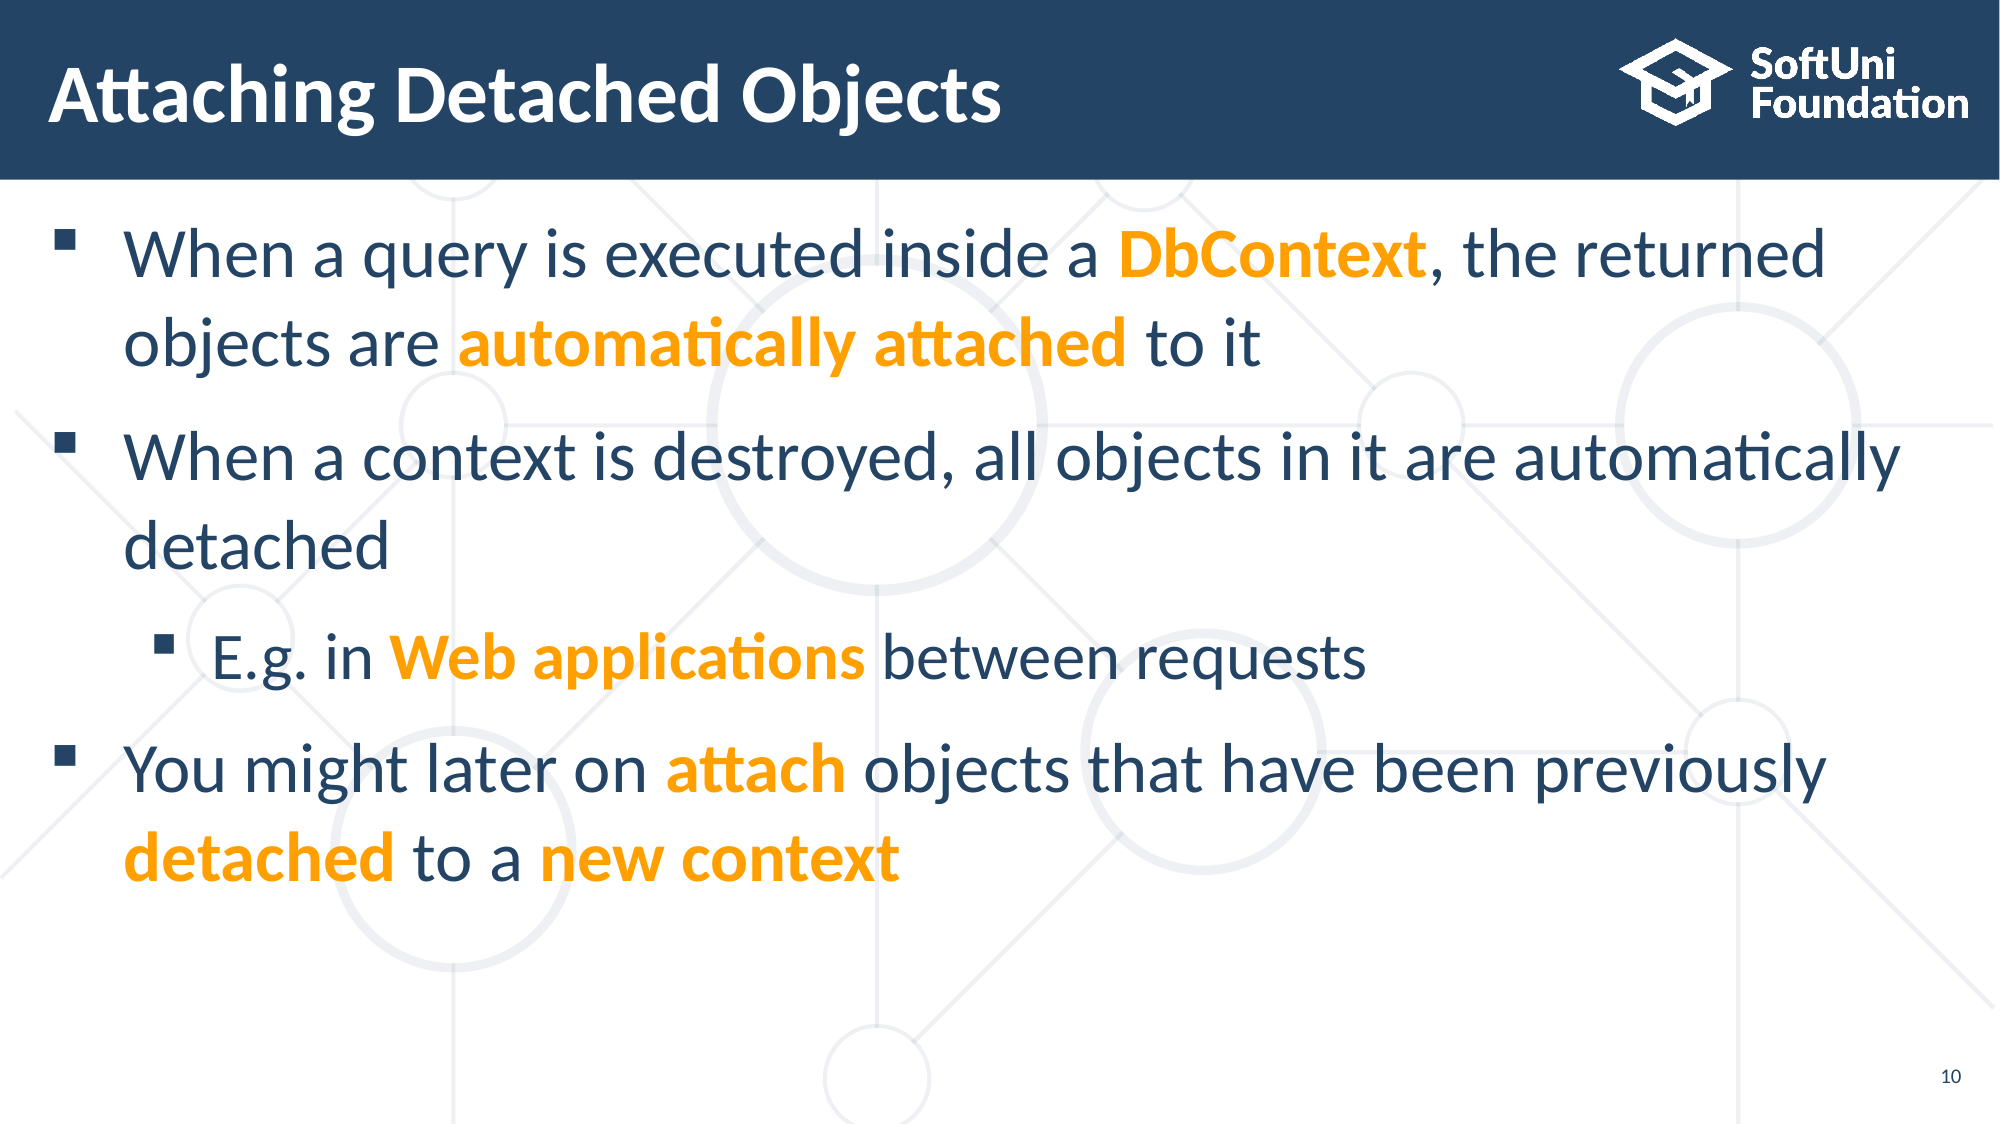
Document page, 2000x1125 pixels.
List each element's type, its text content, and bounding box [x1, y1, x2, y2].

slide_number 10 [1896, 1049, 1968, 1101]
list When a query is executed inside a DbContext, the returned objects are automatically attached to it When a context is destroyed, all objects in it are automatically detached E.g. in Web applications between requests You might later on attach objects that have been previously detached to a new context [31, 196, 1970, 1050]
picture [1618, 38, 1968, 126]
title Attaching Detached Objects [31, 16, 1591, 162]
